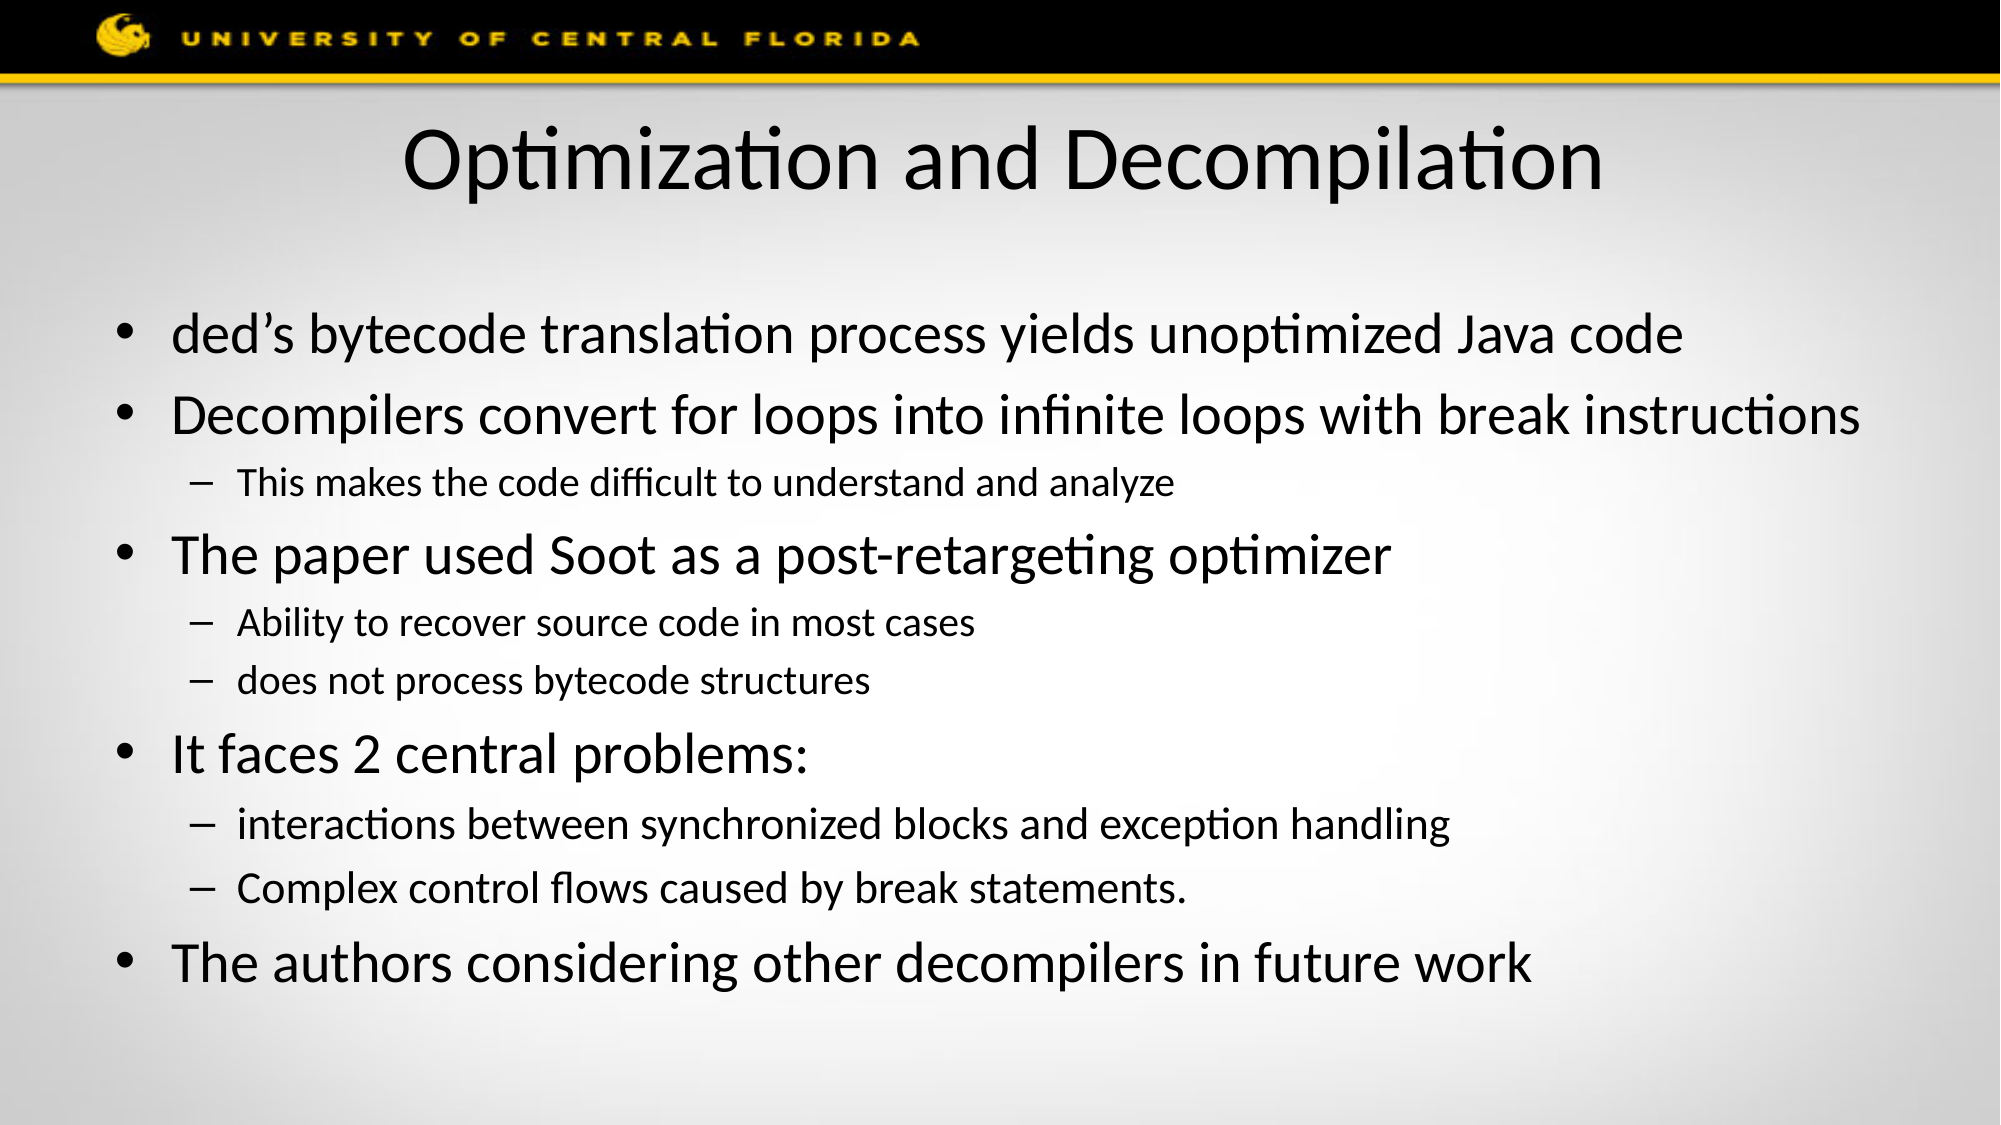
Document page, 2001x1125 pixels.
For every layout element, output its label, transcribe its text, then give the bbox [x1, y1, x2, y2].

picture [0, 0, 2000, 1125]
list ded’s bytecode translation process yields unoptimized Java code Decompilers convert for loops into infinite loops with break instructions This makes the code difficult to understand and analyze The paper used Soot as a post-retargeting optimizer Ability to recover source code in most cases does not process bytecode structures It faces 2 central problems: interactions between synchronized blocks and exception handling Complex control flows caused by break statements. The authors considering other decompilers in future work [99, 287, 1900, 1076]
title Optimization and Decompilation [180, 33, 1830, 272]
